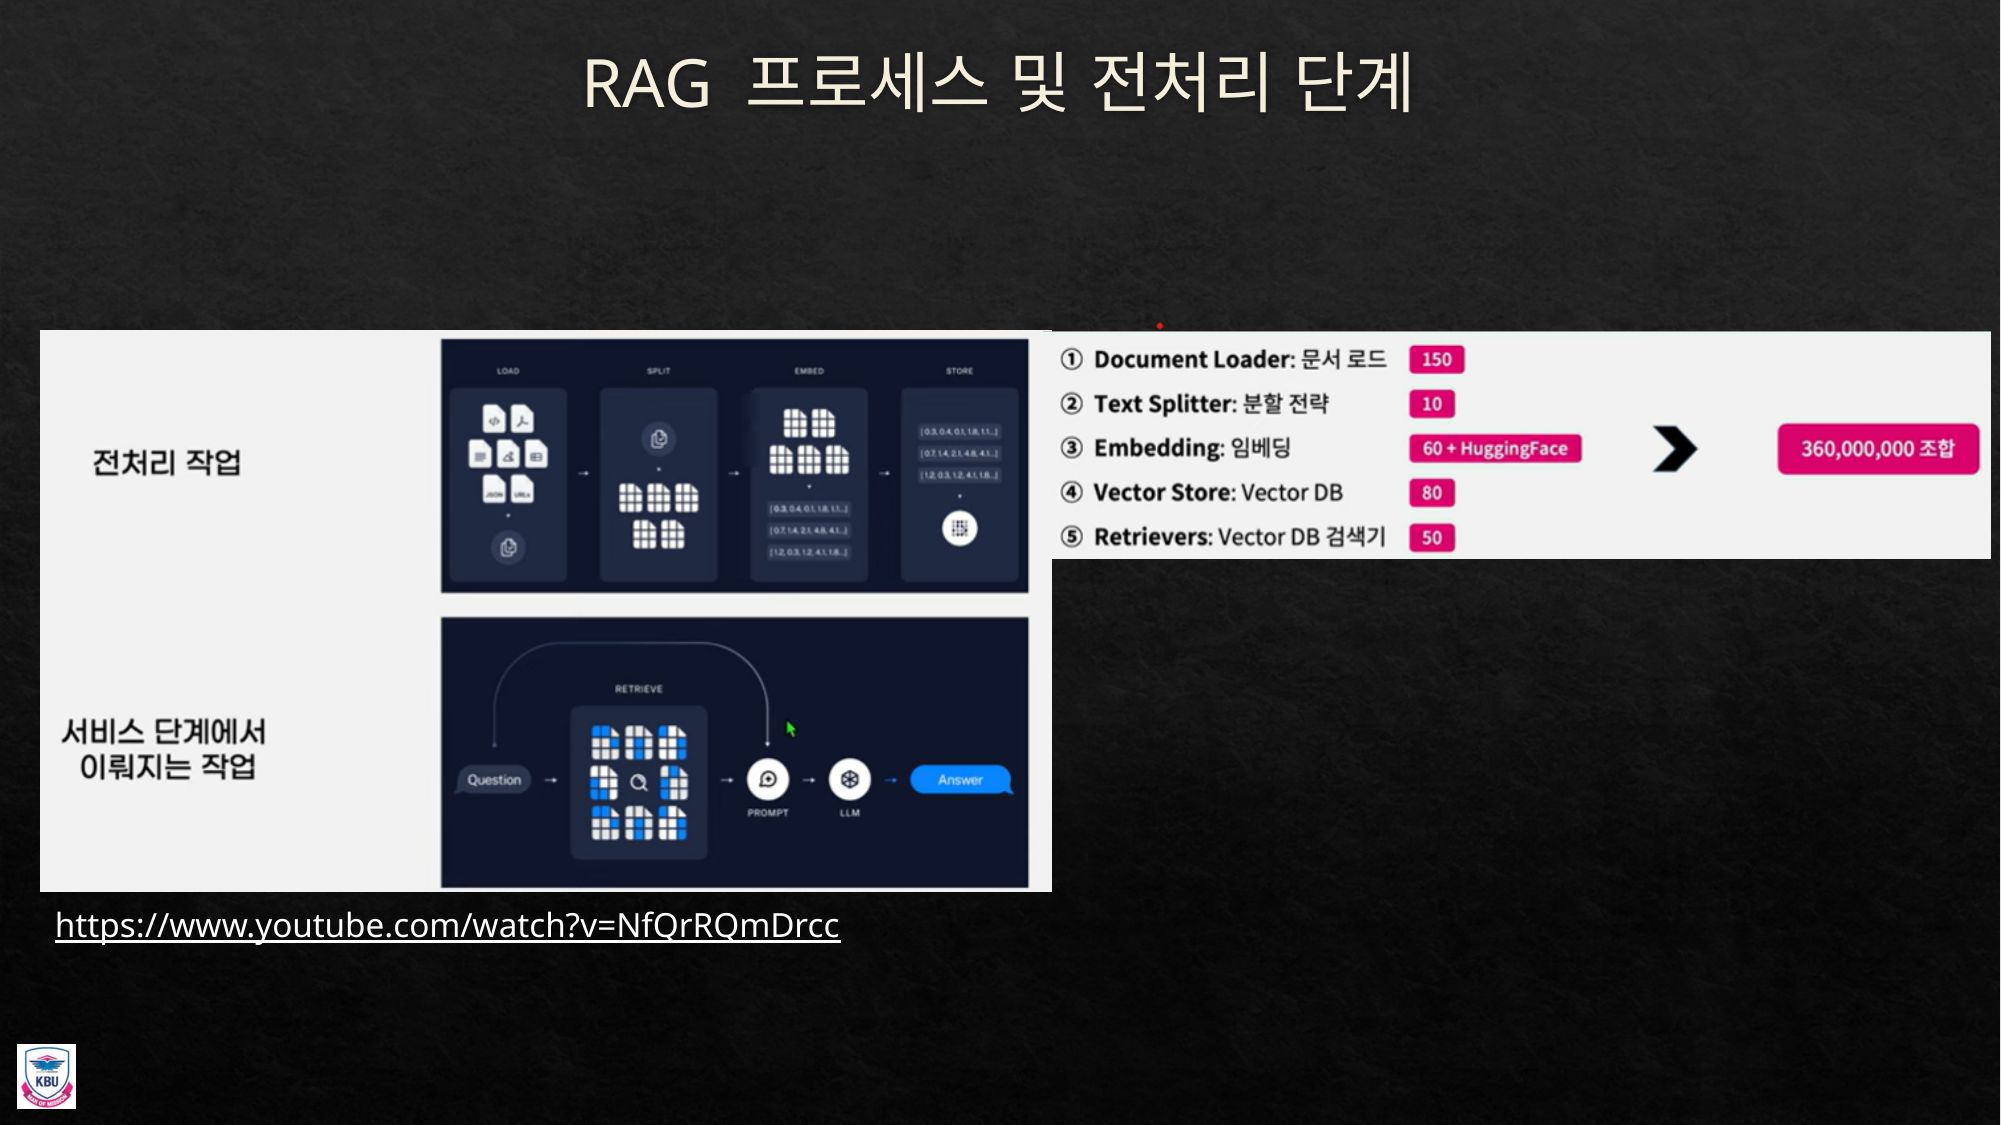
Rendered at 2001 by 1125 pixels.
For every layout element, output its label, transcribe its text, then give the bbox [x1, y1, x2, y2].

text_box https://www.youtube.com/watch?v=NfQrRQmDrcc [40, 902, 1041, 958]
title RAG 프로세스 및 전처리 단계 [149, 22, 1849, 149]
picture [40, 322, 1991, 892]
picture [17, 1044, 76, 1109]
